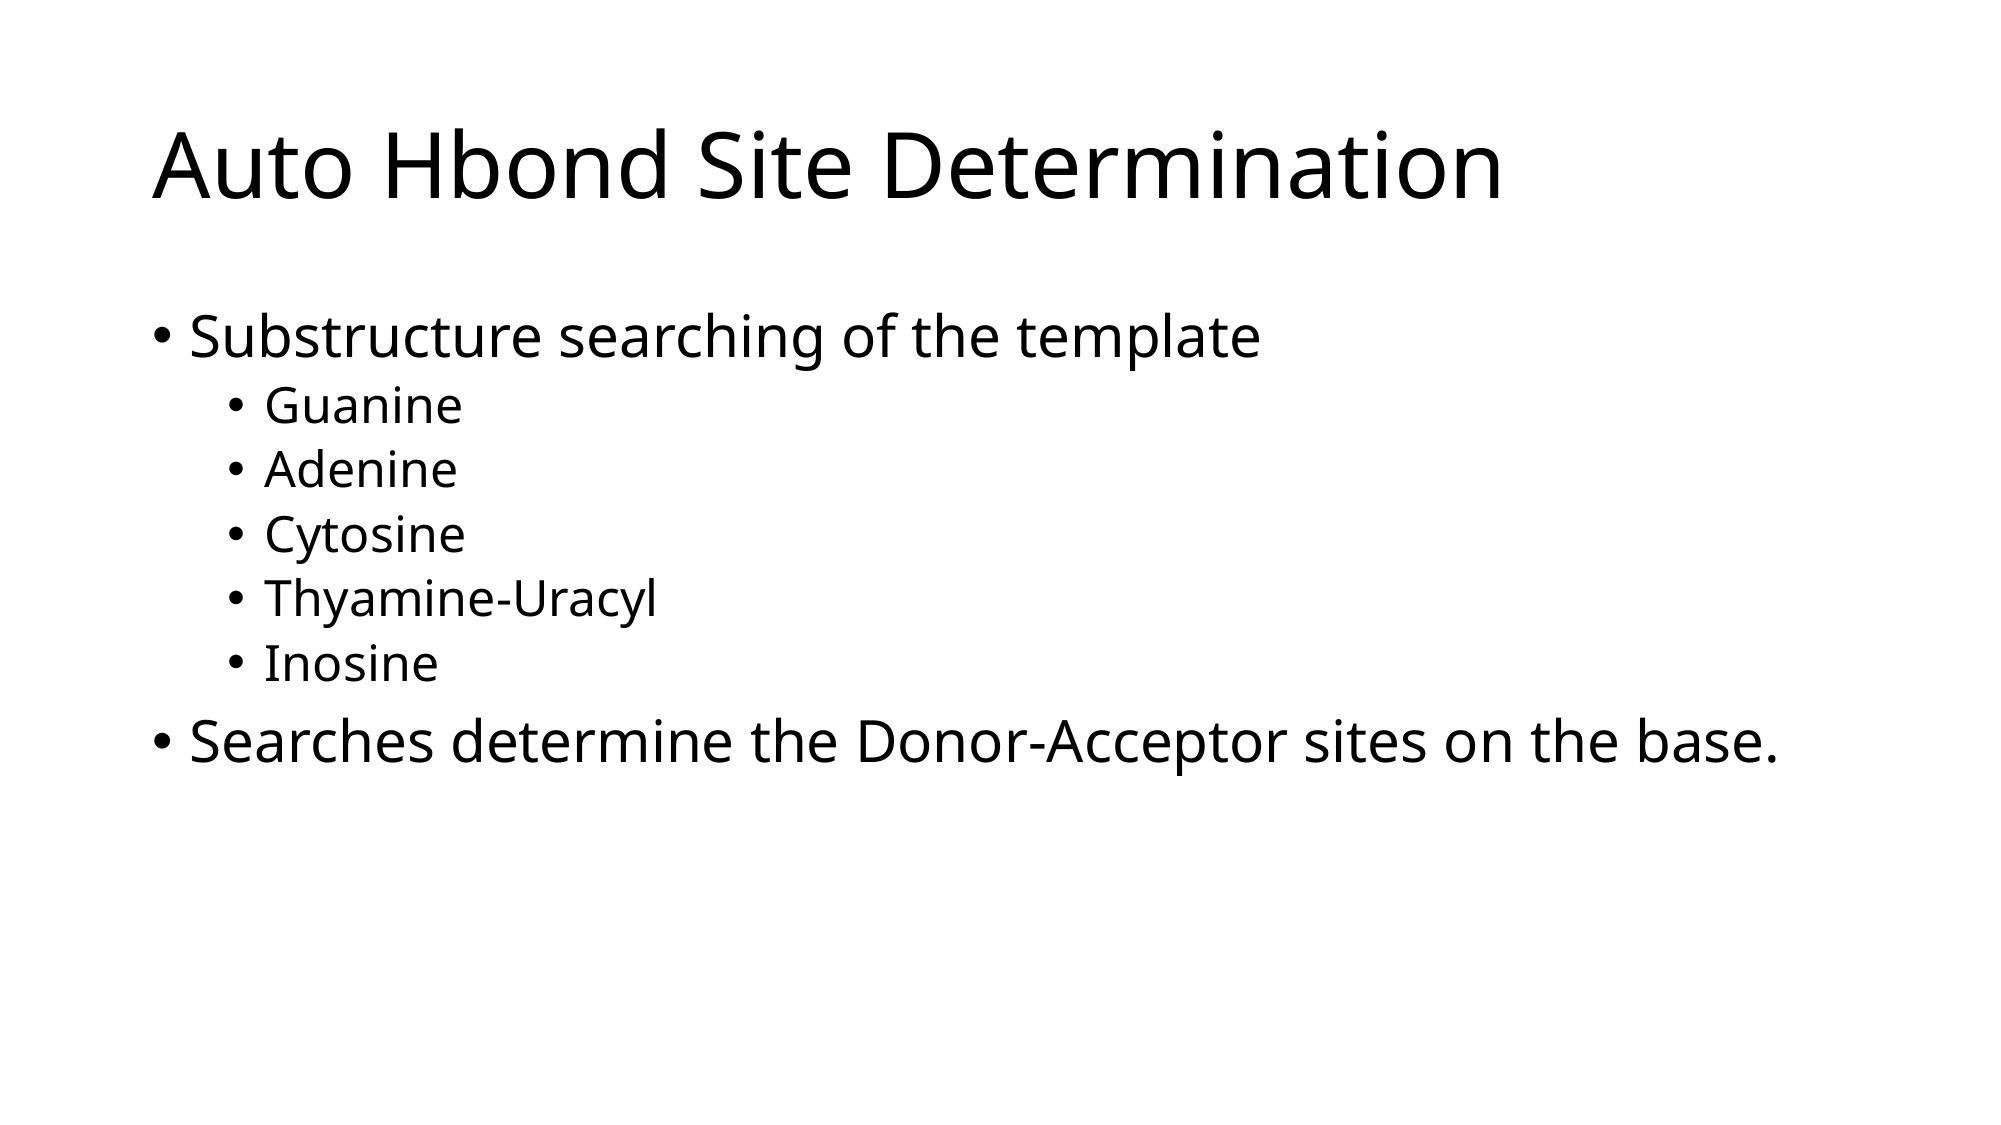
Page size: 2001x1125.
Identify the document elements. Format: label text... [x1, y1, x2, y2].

list Substructure searching of the template Guanine Adenine Cytosine Thyamine-Uracyl Inosine Searches determine the Donor-Acceptor sites on the base. [137, 299, 1863, 1014]
title Auto Hbond Site Determination [137, 59, 1863, 278]
